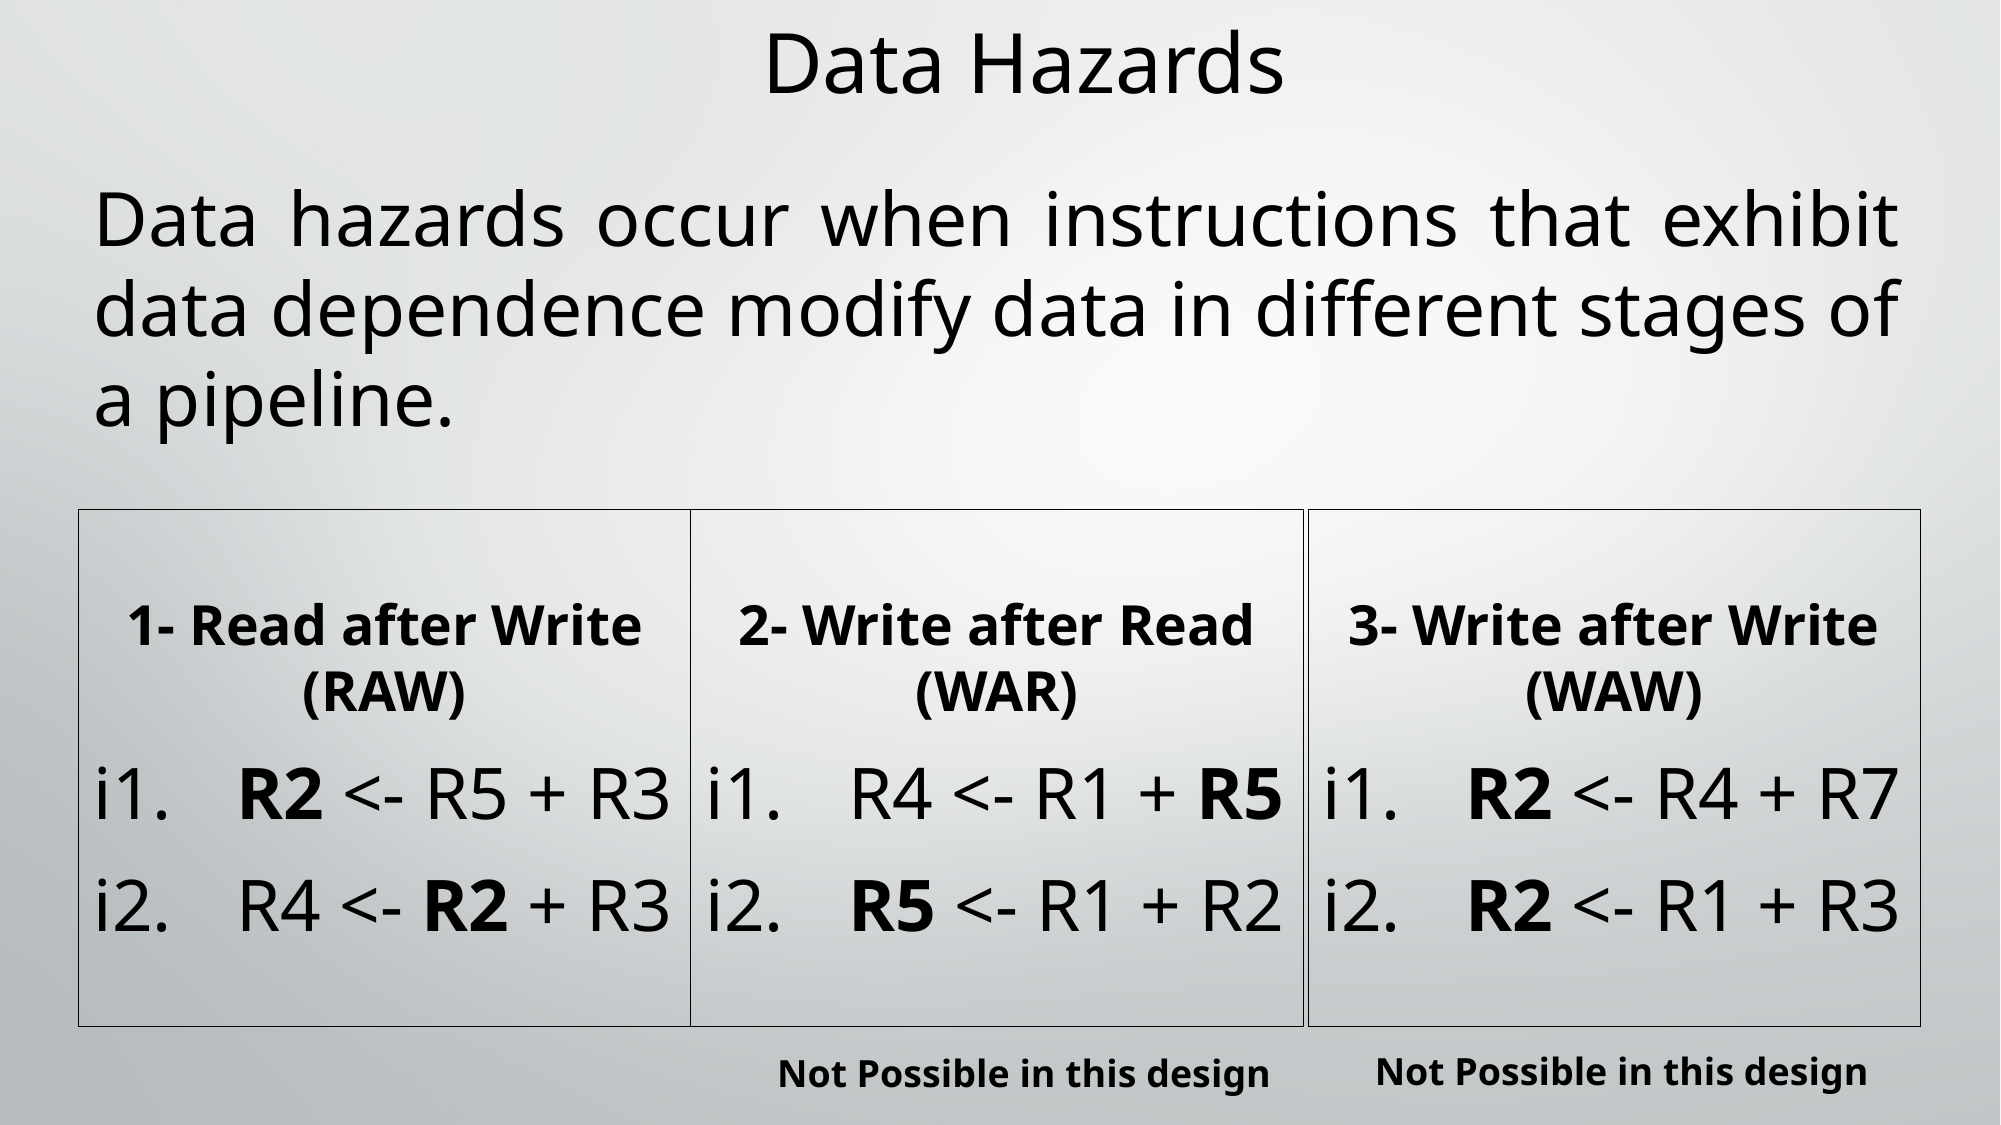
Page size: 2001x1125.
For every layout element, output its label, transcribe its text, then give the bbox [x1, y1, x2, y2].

text_box 2- Write after Read (WAR) i1. R4 <- R1 + R5 i2. R5 <- R1 + R2 [690, 509, 1304, 1027]
title Data Hazards [202, 0, 1847, 120]
text_box Not Possible in this design [762, 1042, 1287, 1103]
list Data hazards occur when instructions that exhibit data dependence modify data in different stages of a pipeline. [78, 120, 1916, 494]
text_box 3- Write after Write (WAW) i1. R2 <- R4 + R7 i2. R2 <- R1 + R3 [1308, 509, 1921, 1027]
text_box Not Possible in this design [1359, 1040, 1884, 1101]
text_box 1- Read after Write (RAW) i1. R2 <- R5 + R3 i2. R4 <- R2 + R3 [78, 509, 690, 1027]
